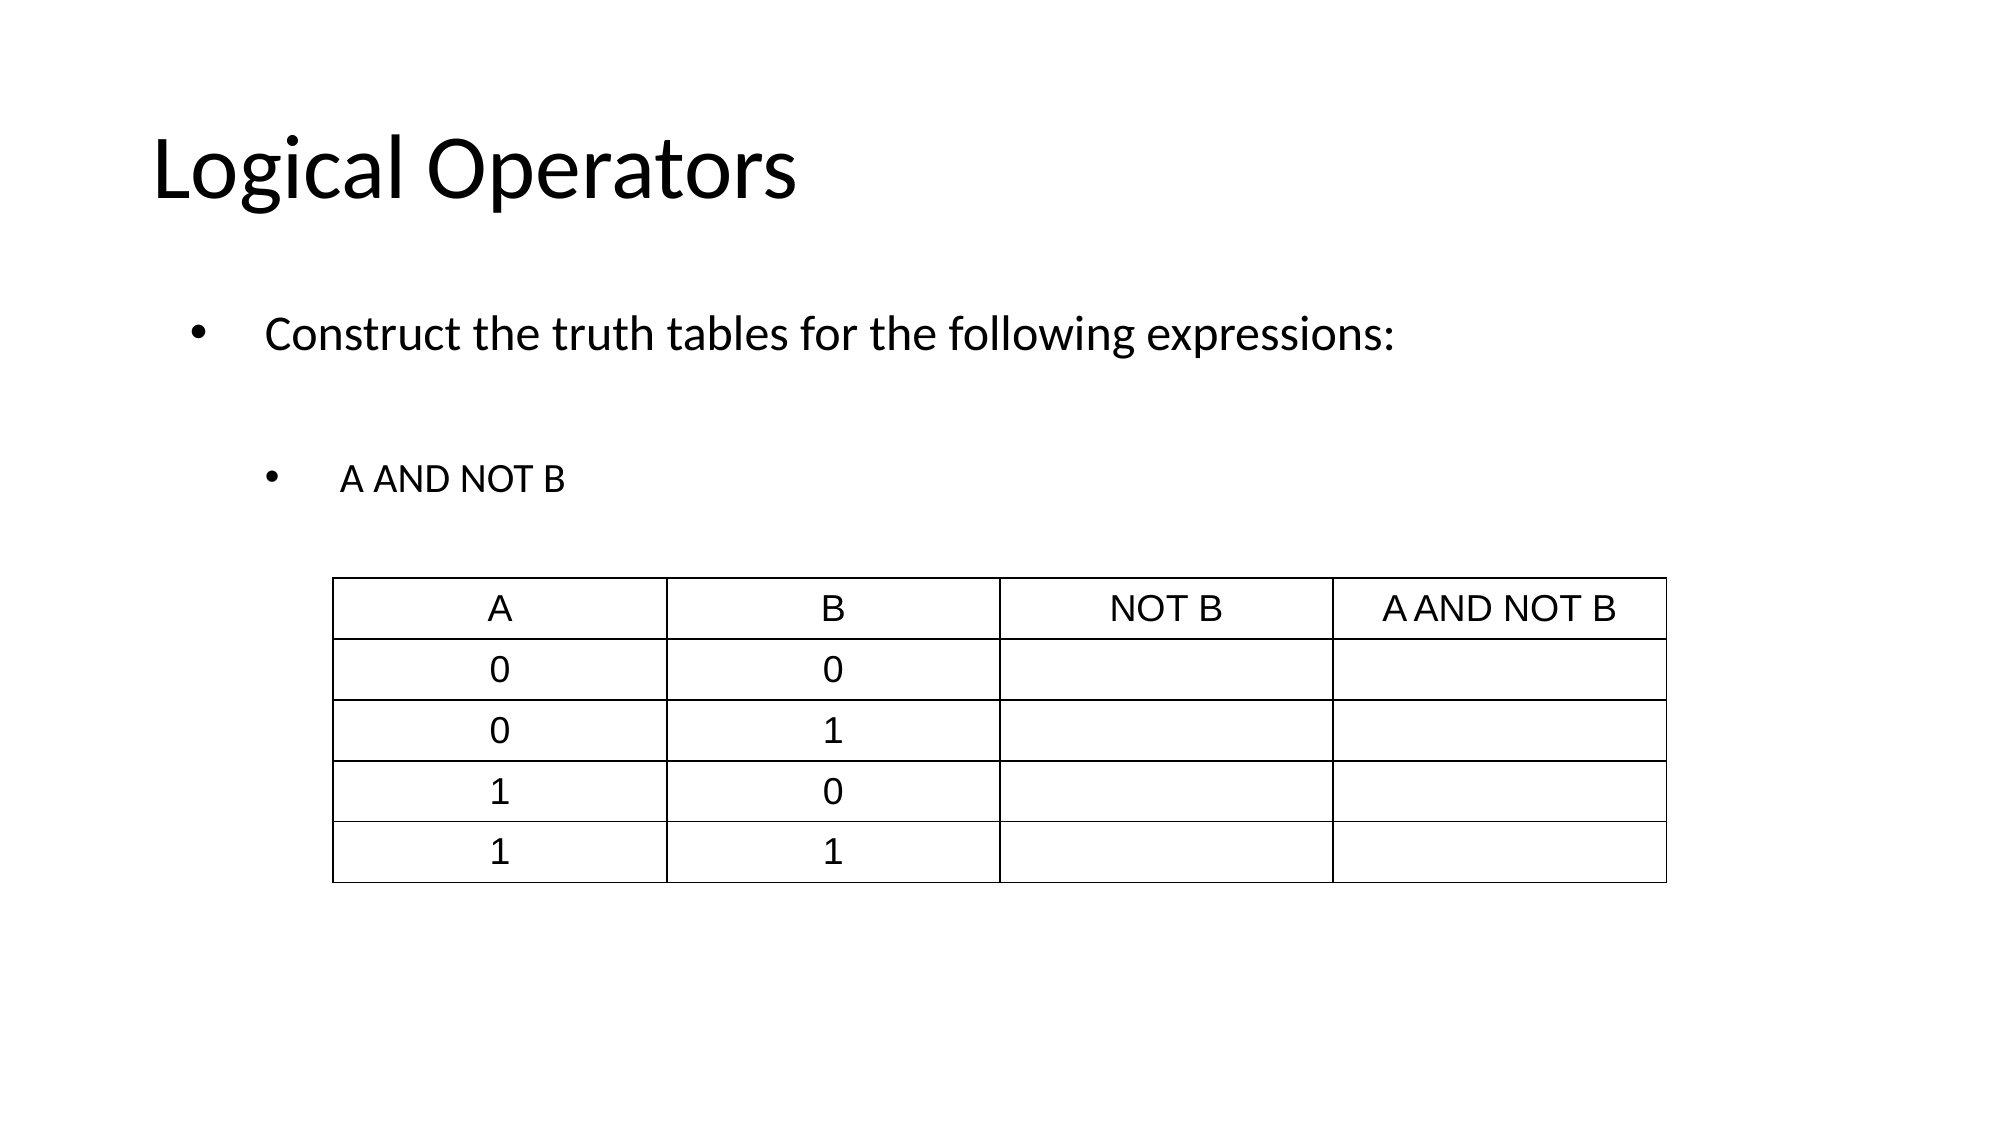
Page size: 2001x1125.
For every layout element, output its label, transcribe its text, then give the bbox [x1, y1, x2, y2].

table_cell 0 [334, 640, 666, 699]
list Construct the truth tables for the following expressions: A AND NOT B [137, 299, 1786, 1014]
table_cell [1334, 822, 1666, 882]
table_cell 1 [334, 762, 666, 821]
table_cell [1334, 640, 1666, 699]
table_cell [1334, 762, 1666, 821]
table_header A AND NOT B [1334, 579, 1666, 638]
table_cell [1001, 762, 1332, 821]
title Logical Operators [137, 59, 1863, 278]
table_cell 1 [668, 701, 999, 760]
table_header NOT B [1001, 579, 1332, 638]
table_cell 1 [668, 822, 999, 882]
table_cell 0 [668, 762, 999, 821]
table_cell 0 [668, 640, 999, 699]
table_header B [668, 579, 999, 638]
table_cell [1334, 701, 1666, 760]
table_header A [334, 579, 666, 638]
table_cell 0 [334, 701, 666, 760]
table_cell [1001, 640, 1332, 699]
table_cell 1 [334, 822, 666, 882]
table_cell [1001, 822, 1332, 882]
table_cell [1001, 701, 1332, 760]
